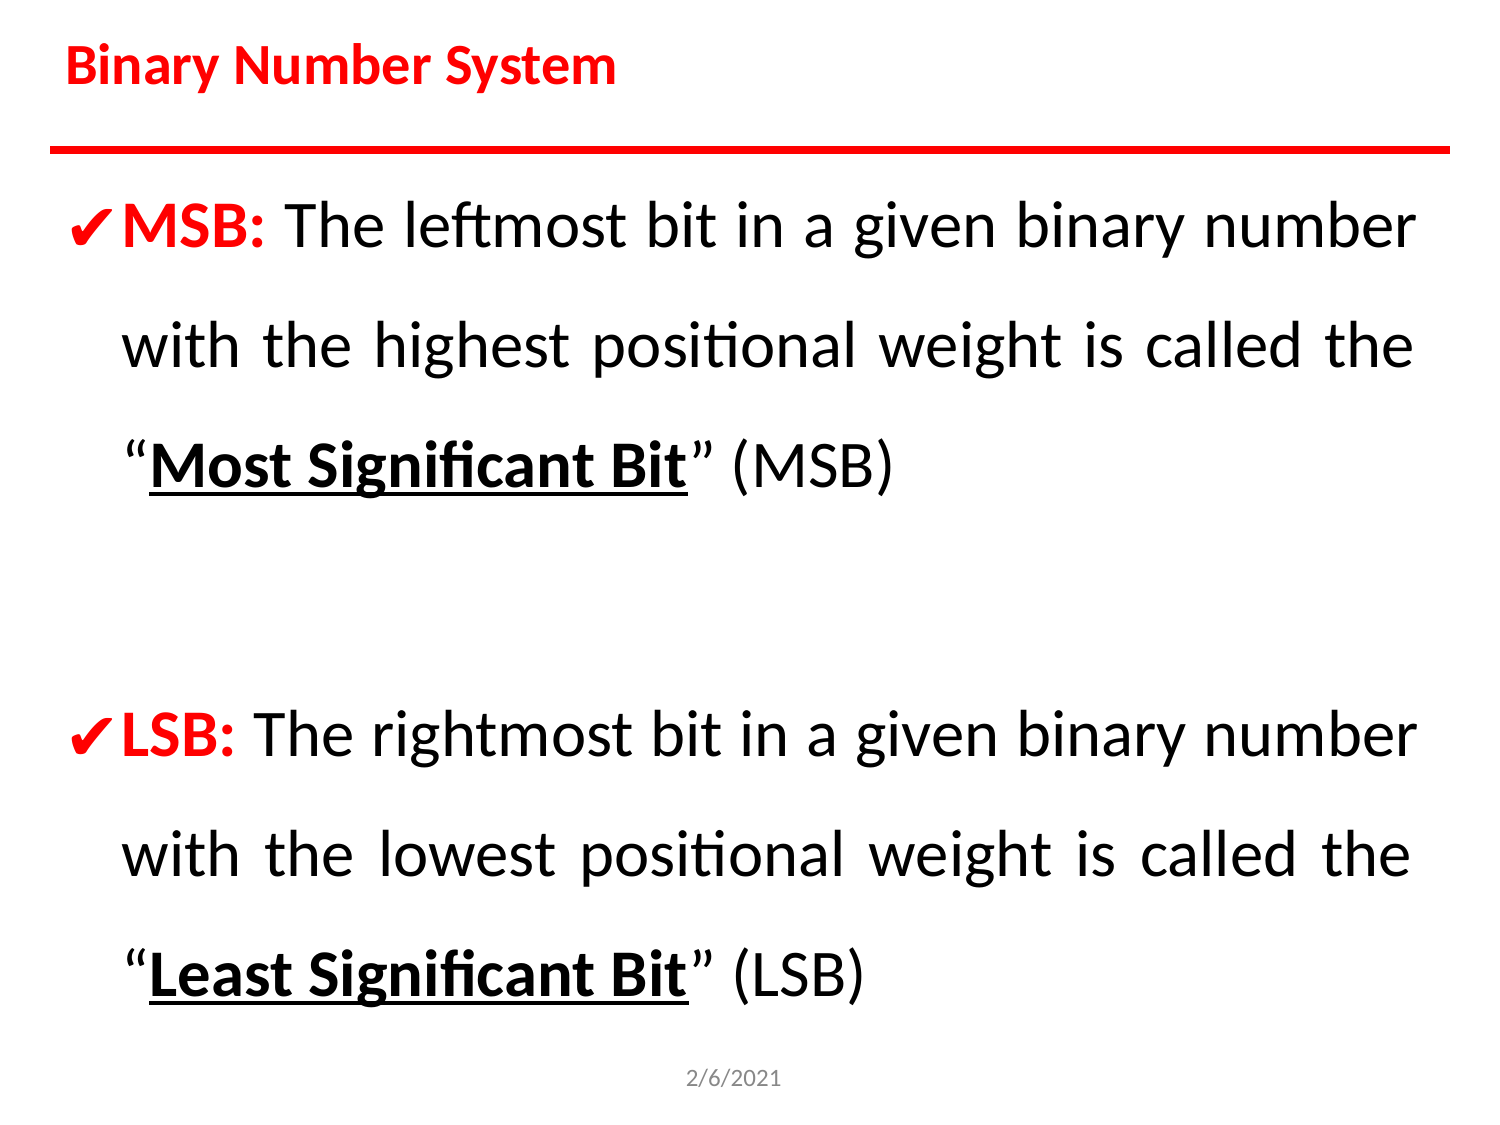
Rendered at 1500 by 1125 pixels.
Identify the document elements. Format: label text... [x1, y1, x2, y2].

title Binary Number System [62, 23, 623, 99]
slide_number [683, 1060, 817, 1090]
text_box MSB: The leftmost bit in a given binary number with the highest positional weight is called the “Most Significant Bit” (MSB) LSB: The rightmost bit in a given binary number with the lowest positional weight is called the “Least Significant Bit” (LSB) [62, 138, 1438, 149]
text_box MSB: The leftmost bit in a given binary number with the highest positional weight is called the “Most Significant Bit” (MSB) LSB: The rightmost bit in a given binary number with the lowest positional weight is called the “Least Significant Bit” (LSB) [62, 150, 1438, 1016]
